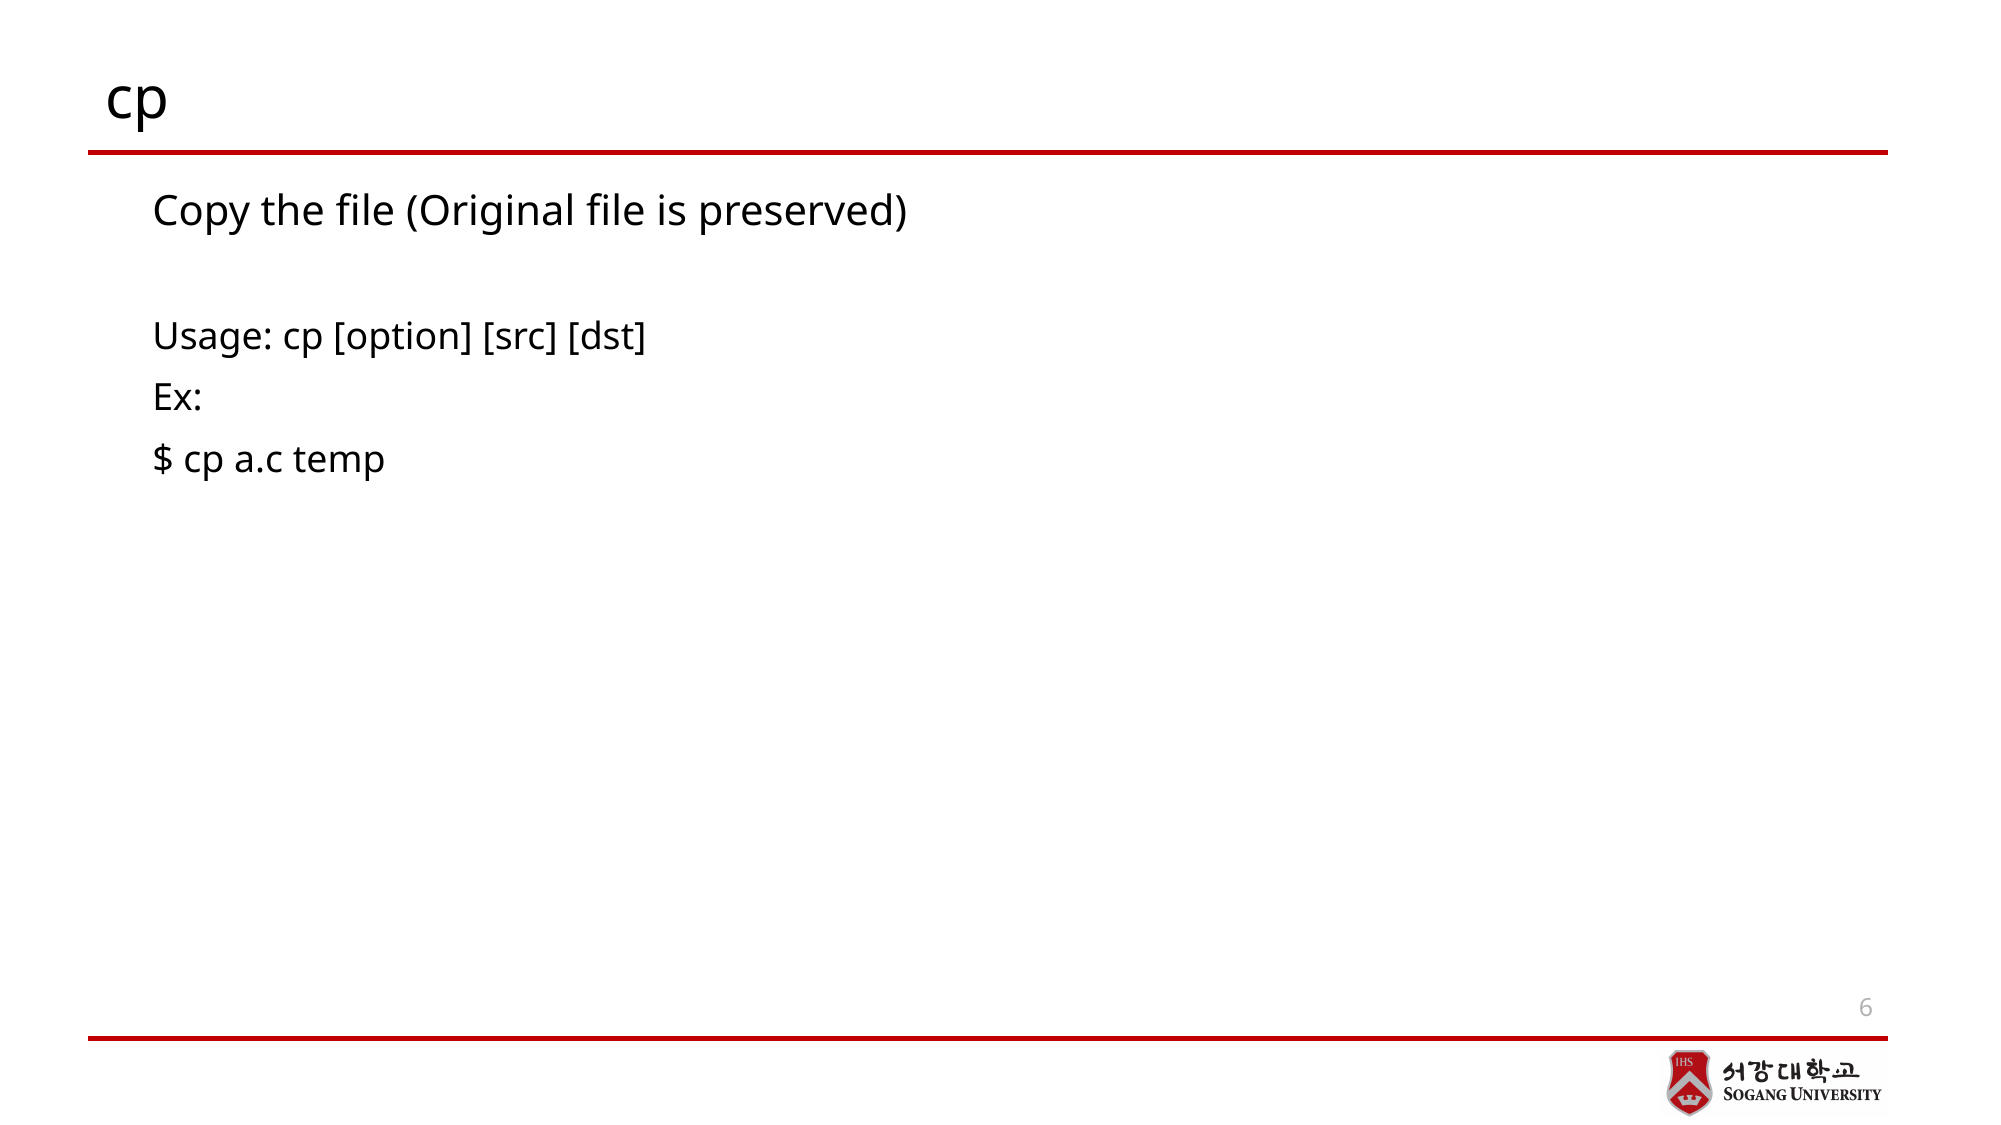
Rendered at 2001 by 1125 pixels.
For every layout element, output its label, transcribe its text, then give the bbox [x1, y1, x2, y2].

title cp [91, 61, 1817, 141]
picture [1659, 1049, 1888, 1117]
slide_number 6 [1774, 978, 1888, 1039]
list Copy the file (Original file is preserved) Usage: cp [option] [src] [dst] Ex: $ cp a.c temp [137, 182, 1817, 979]
